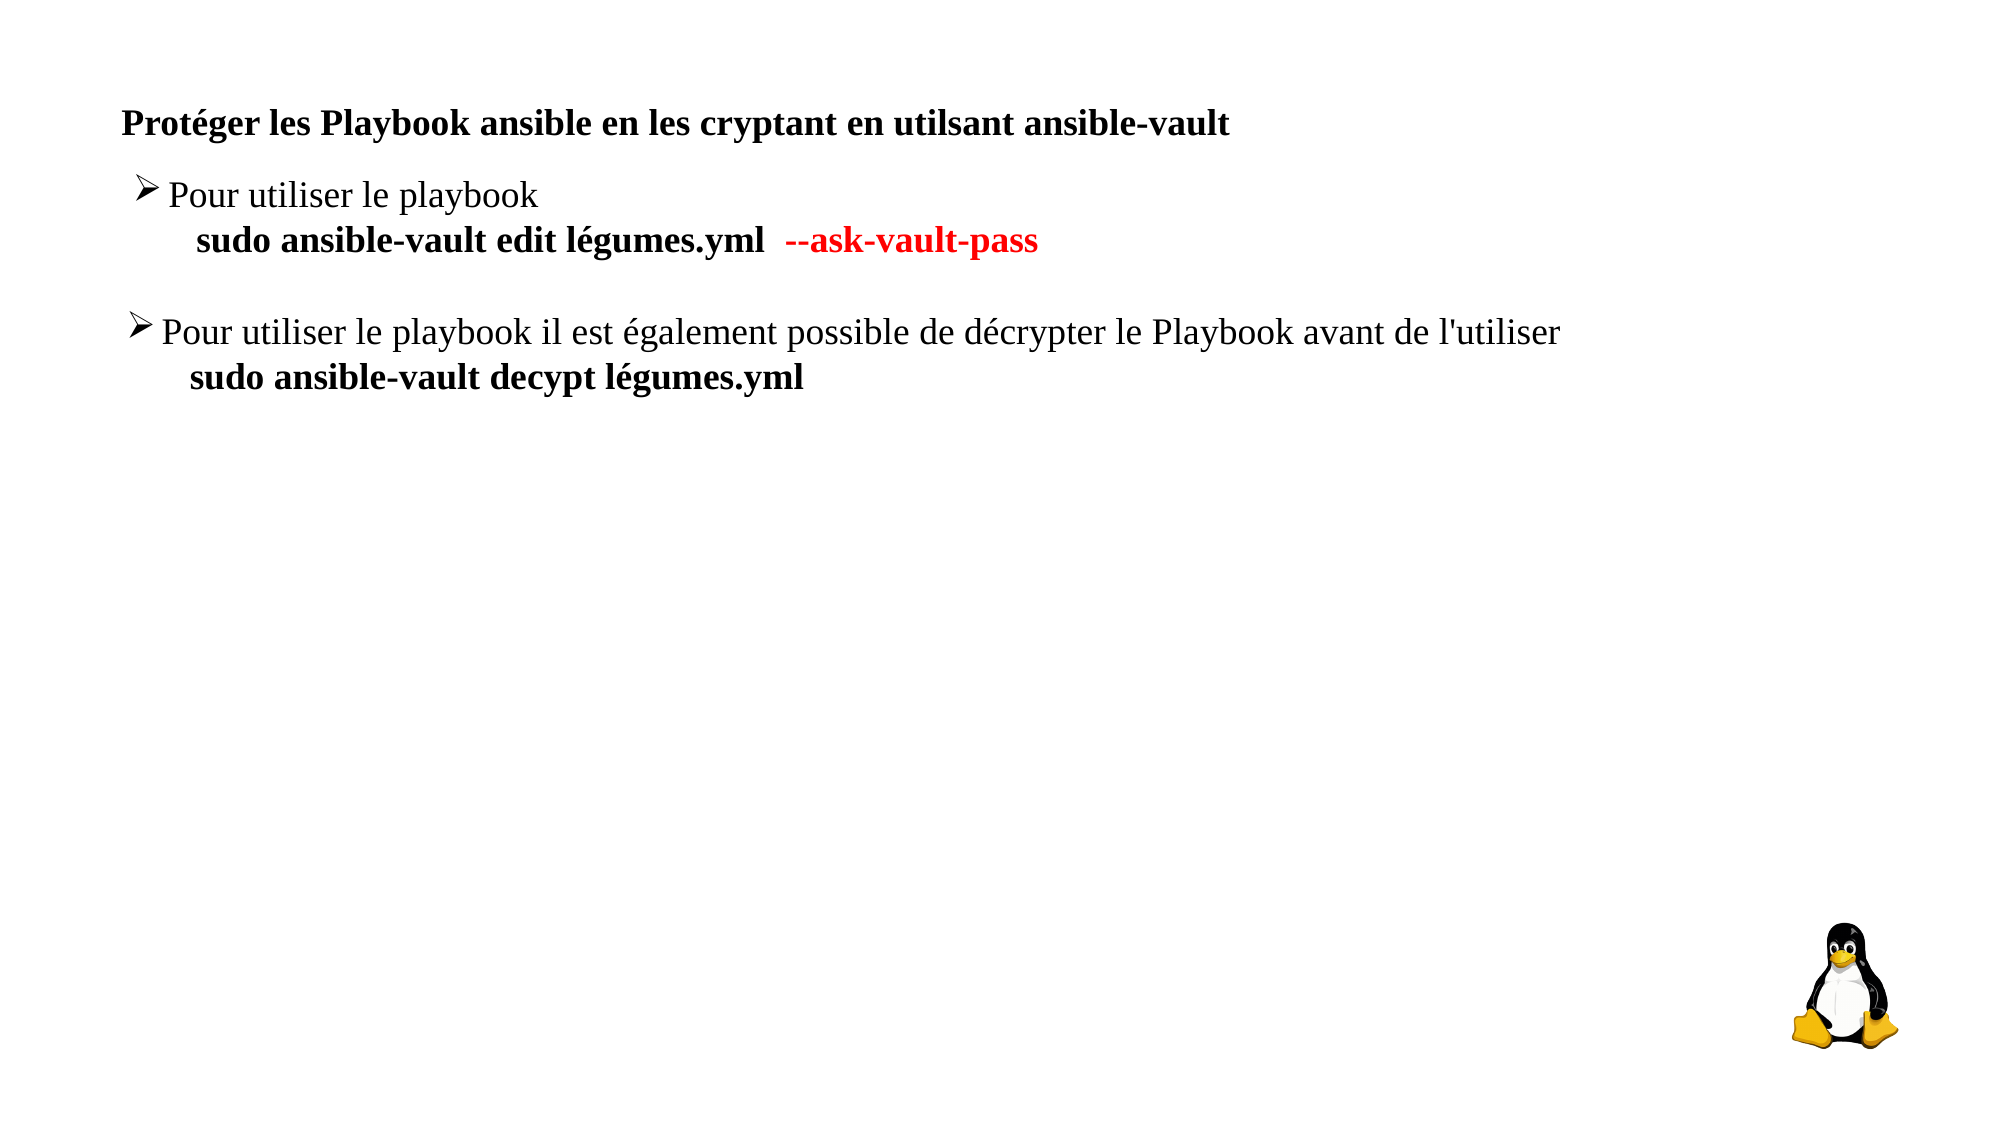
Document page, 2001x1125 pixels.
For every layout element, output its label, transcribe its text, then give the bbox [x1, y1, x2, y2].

text_box Pour utiliser le playbook sudo ansible-vault edit légumes.yml --ask-vault-pass [106, 162, 1925, 268]
text_box Pour utiliser le playbook il est également possible de décrypter le Playbook avant de l'utiliser sudo ansible-vault decypt légumes.yml [99, 299, 1919, 405]
text_box Protéger les Playbook ansible en les cryptant en utilsant ansible-vault [106, 90, 1665, 151]
picture [1787, 912, 1903, 1055]
